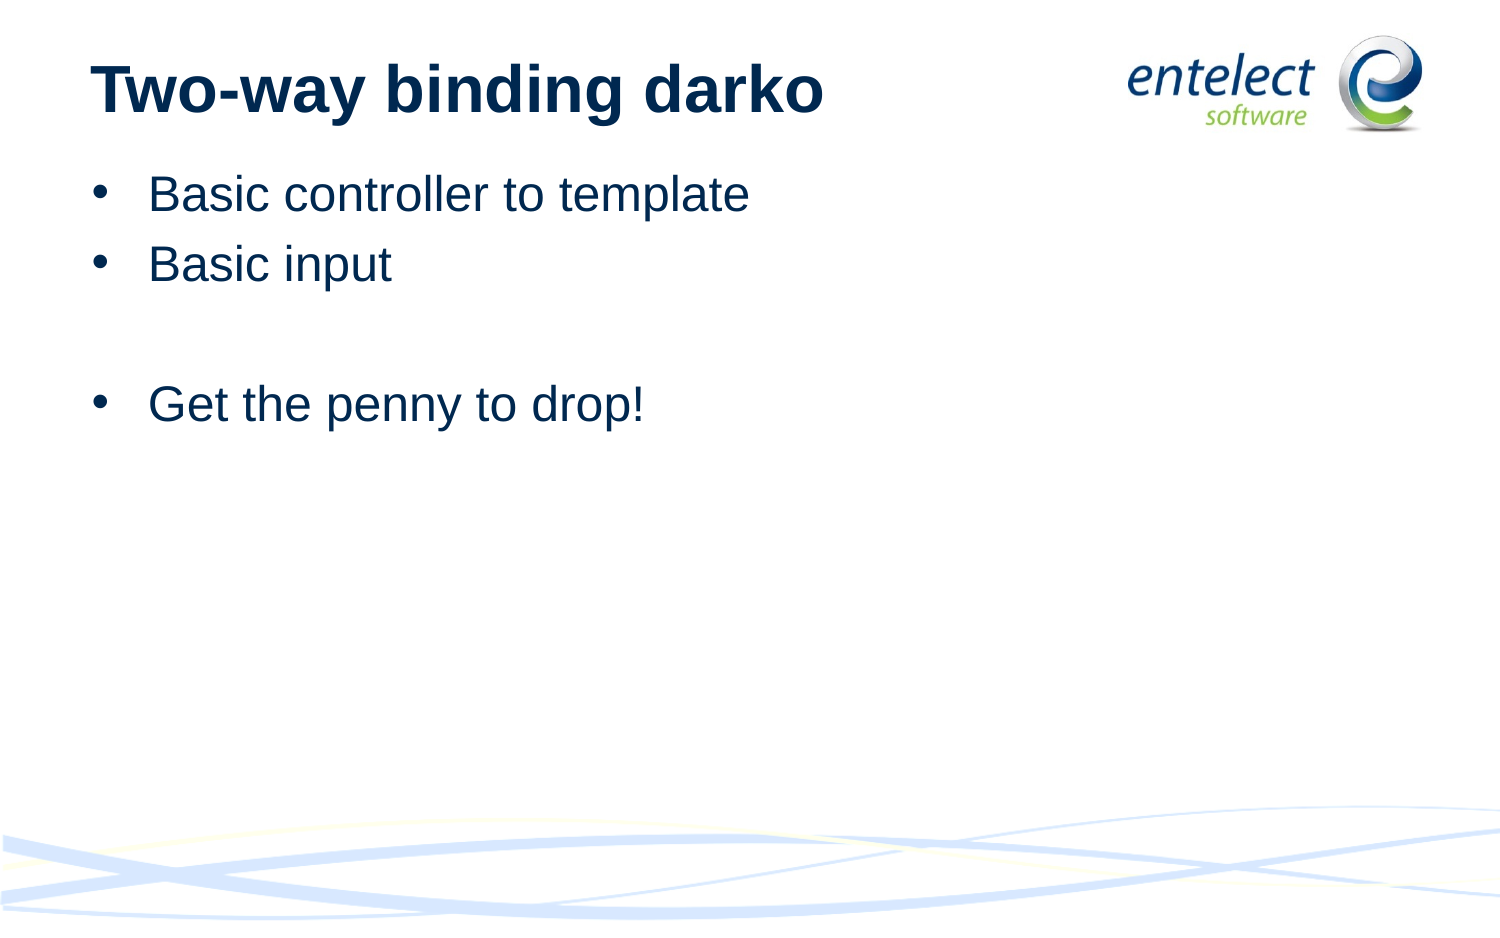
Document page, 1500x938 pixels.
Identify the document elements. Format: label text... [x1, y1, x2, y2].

picture [1128, 33, 1424, 37]
list Basic controller to template Basic input Get the penny to drop! [76, 153, 1427, 773]
title Two-way binding darko [75, 37, 1425, 134]
